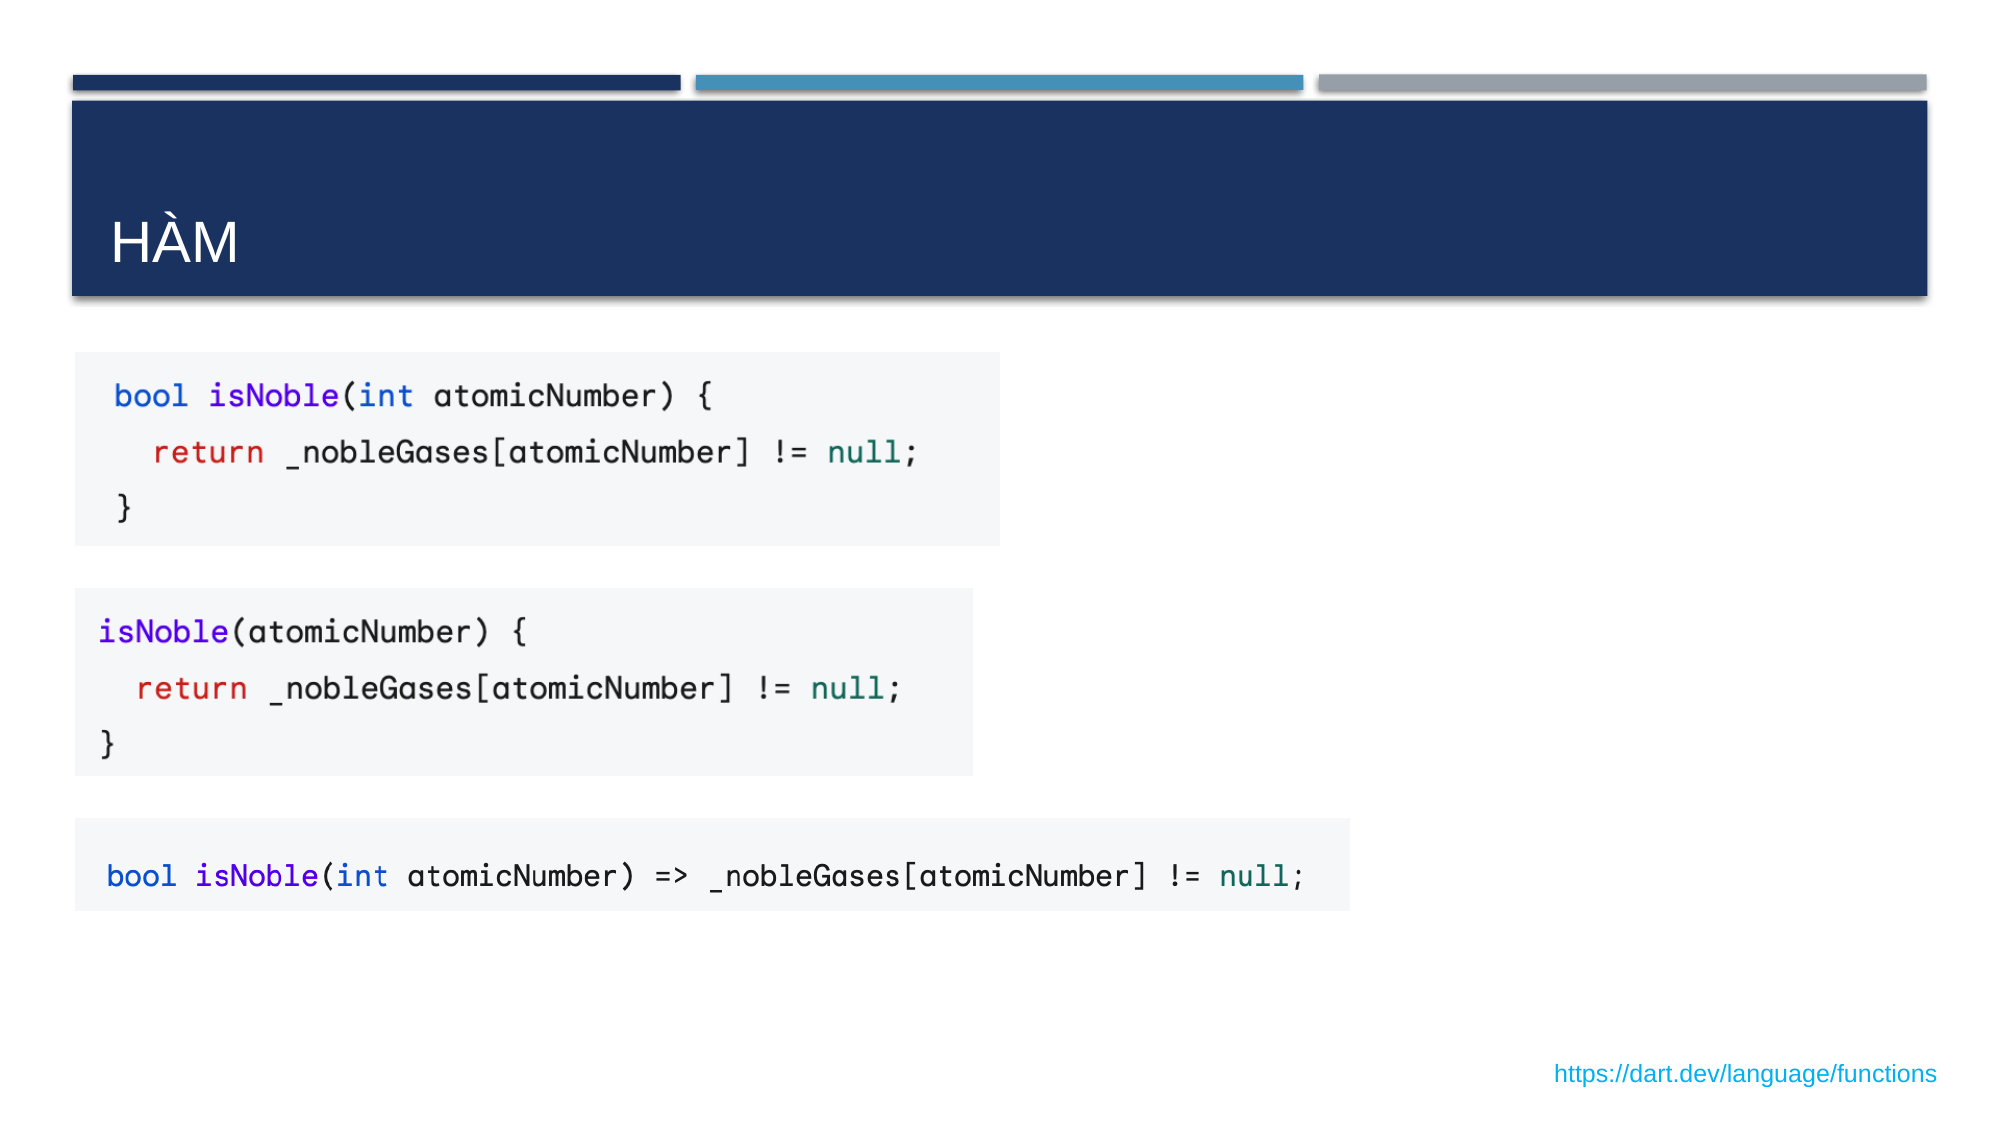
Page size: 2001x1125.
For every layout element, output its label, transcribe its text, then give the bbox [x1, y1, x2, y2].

text_box https://dart.dev/language/functions [1539, 1050, 2000, 1096]
picture [74, 817, 1351, 911]
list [74, 351, 1001, 547]
title HÀM [95, 115, 1905, 282]
picture [74, 587, 974, 777]
